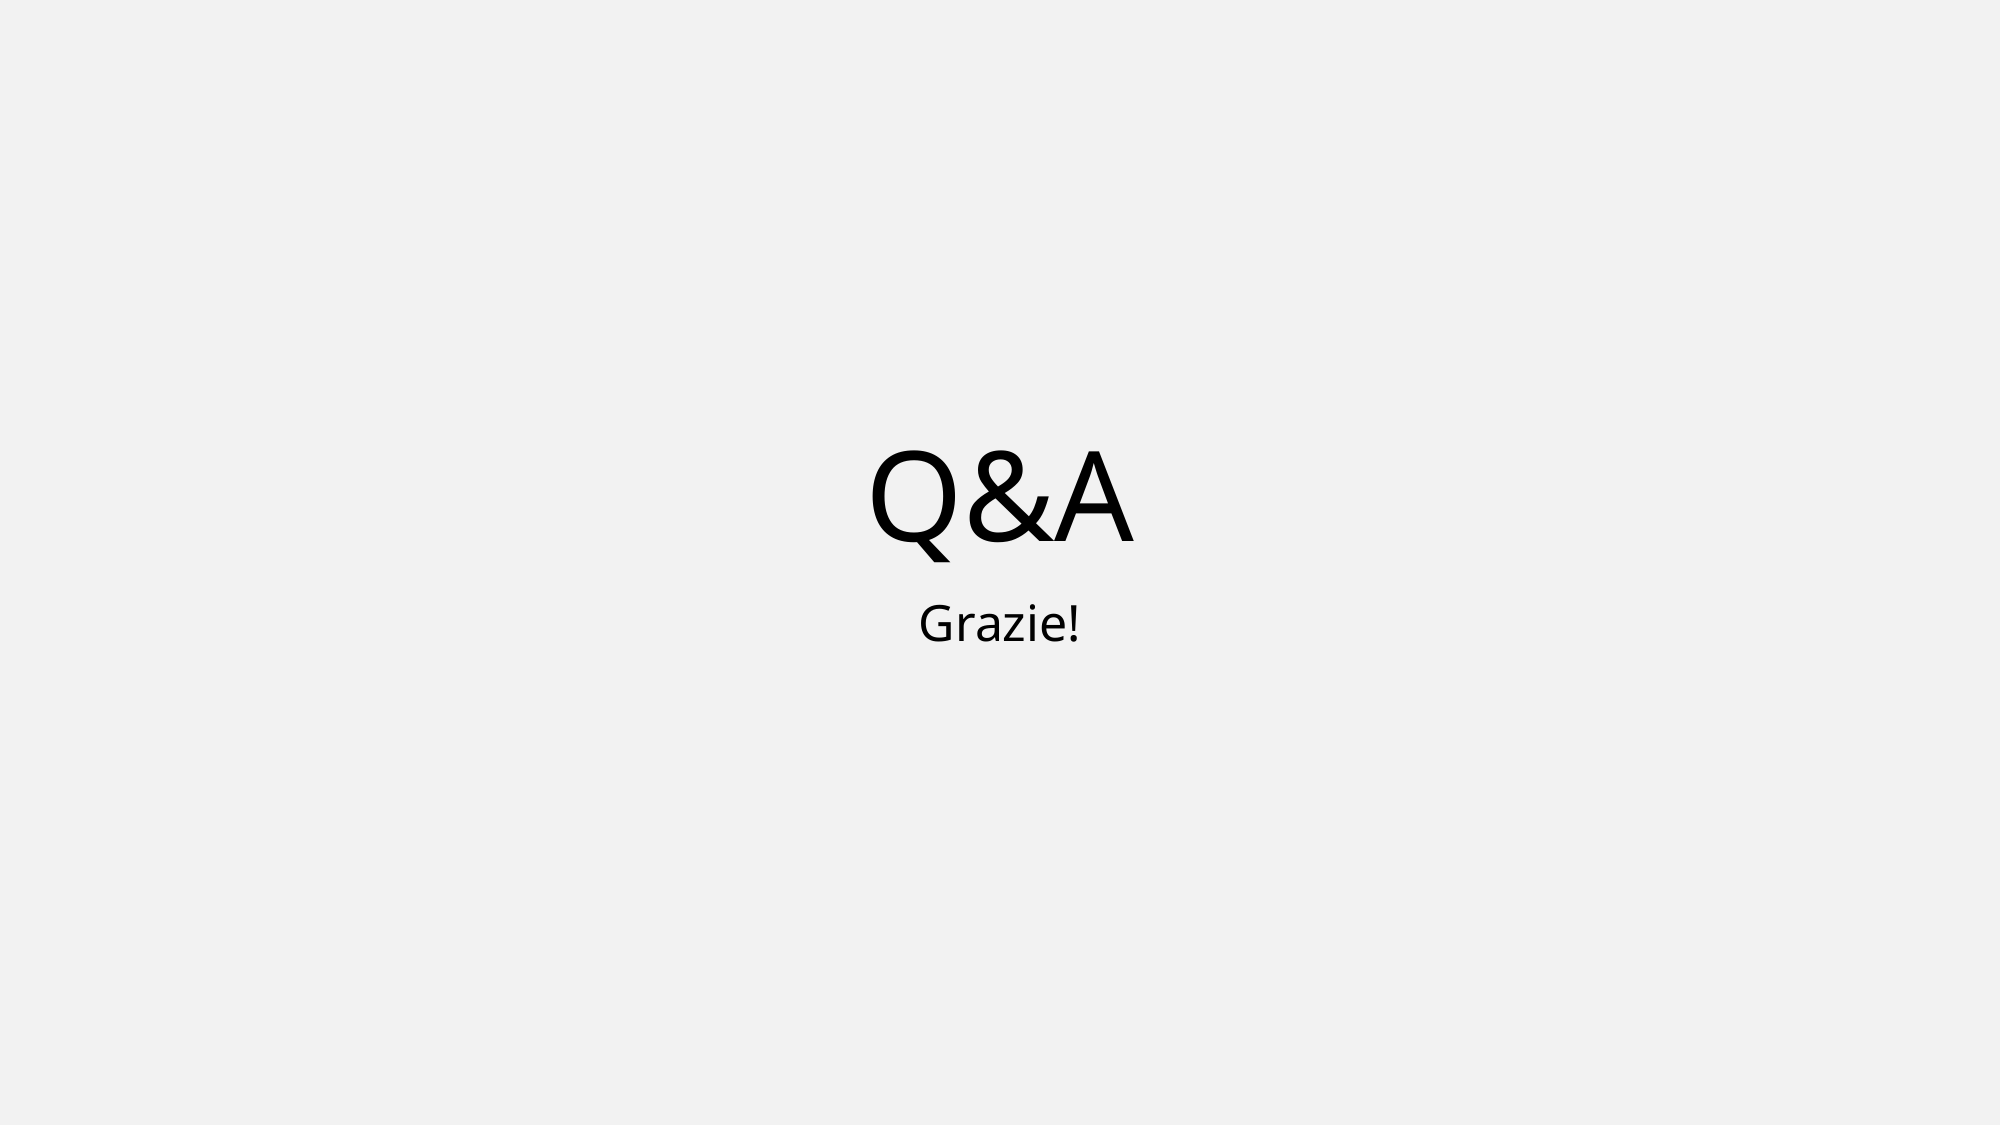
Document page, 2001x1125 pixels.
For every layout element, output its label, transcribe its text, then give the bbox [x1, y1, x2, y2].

subtitle Grazie! [249, 590, 1750, 863]
title Q&A [249, 184, 1750, 576]
